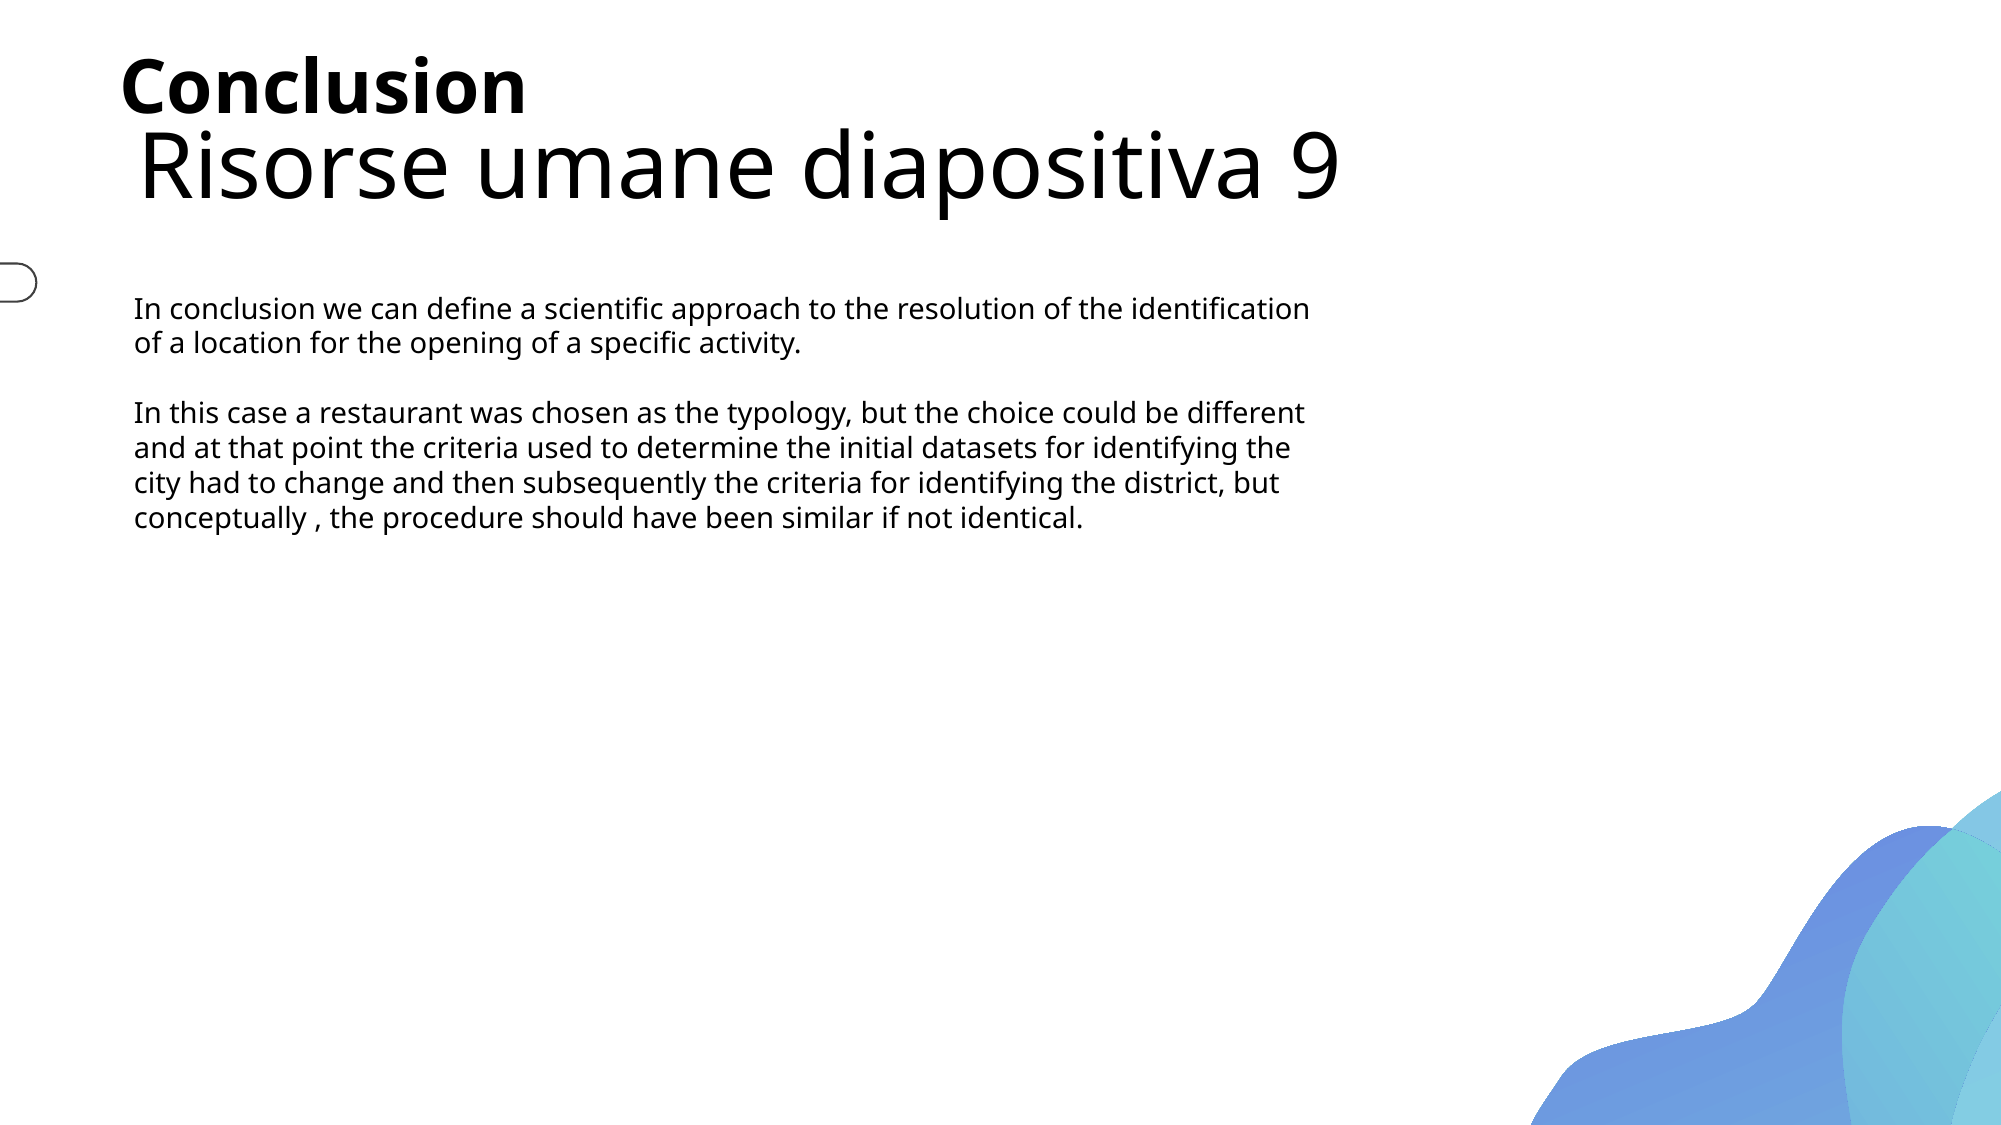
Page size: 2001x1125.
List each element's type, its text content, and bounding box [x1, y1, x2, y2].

text_box [0, 262, 38, 303]
title Risorse umane diapositiva 9 [137, 59, 1863, 278]
text_box In conclusion we can define a scientific approach to the resolution of the identification of a location for the opening of a specific activity. In this case a restaurant was chosen as the typology, but the choice could be different and at that point the criteria used to determine the initial datasets for identifying the city had to change and then subsequently the criteria for identifying the district, but conceptually , the procedure should have been similar if not identical. [119, 282, 1345, 612]
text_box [1480, 758, 2000, 1125]
text_box Conclusion [119, 44, 1562, 129]
